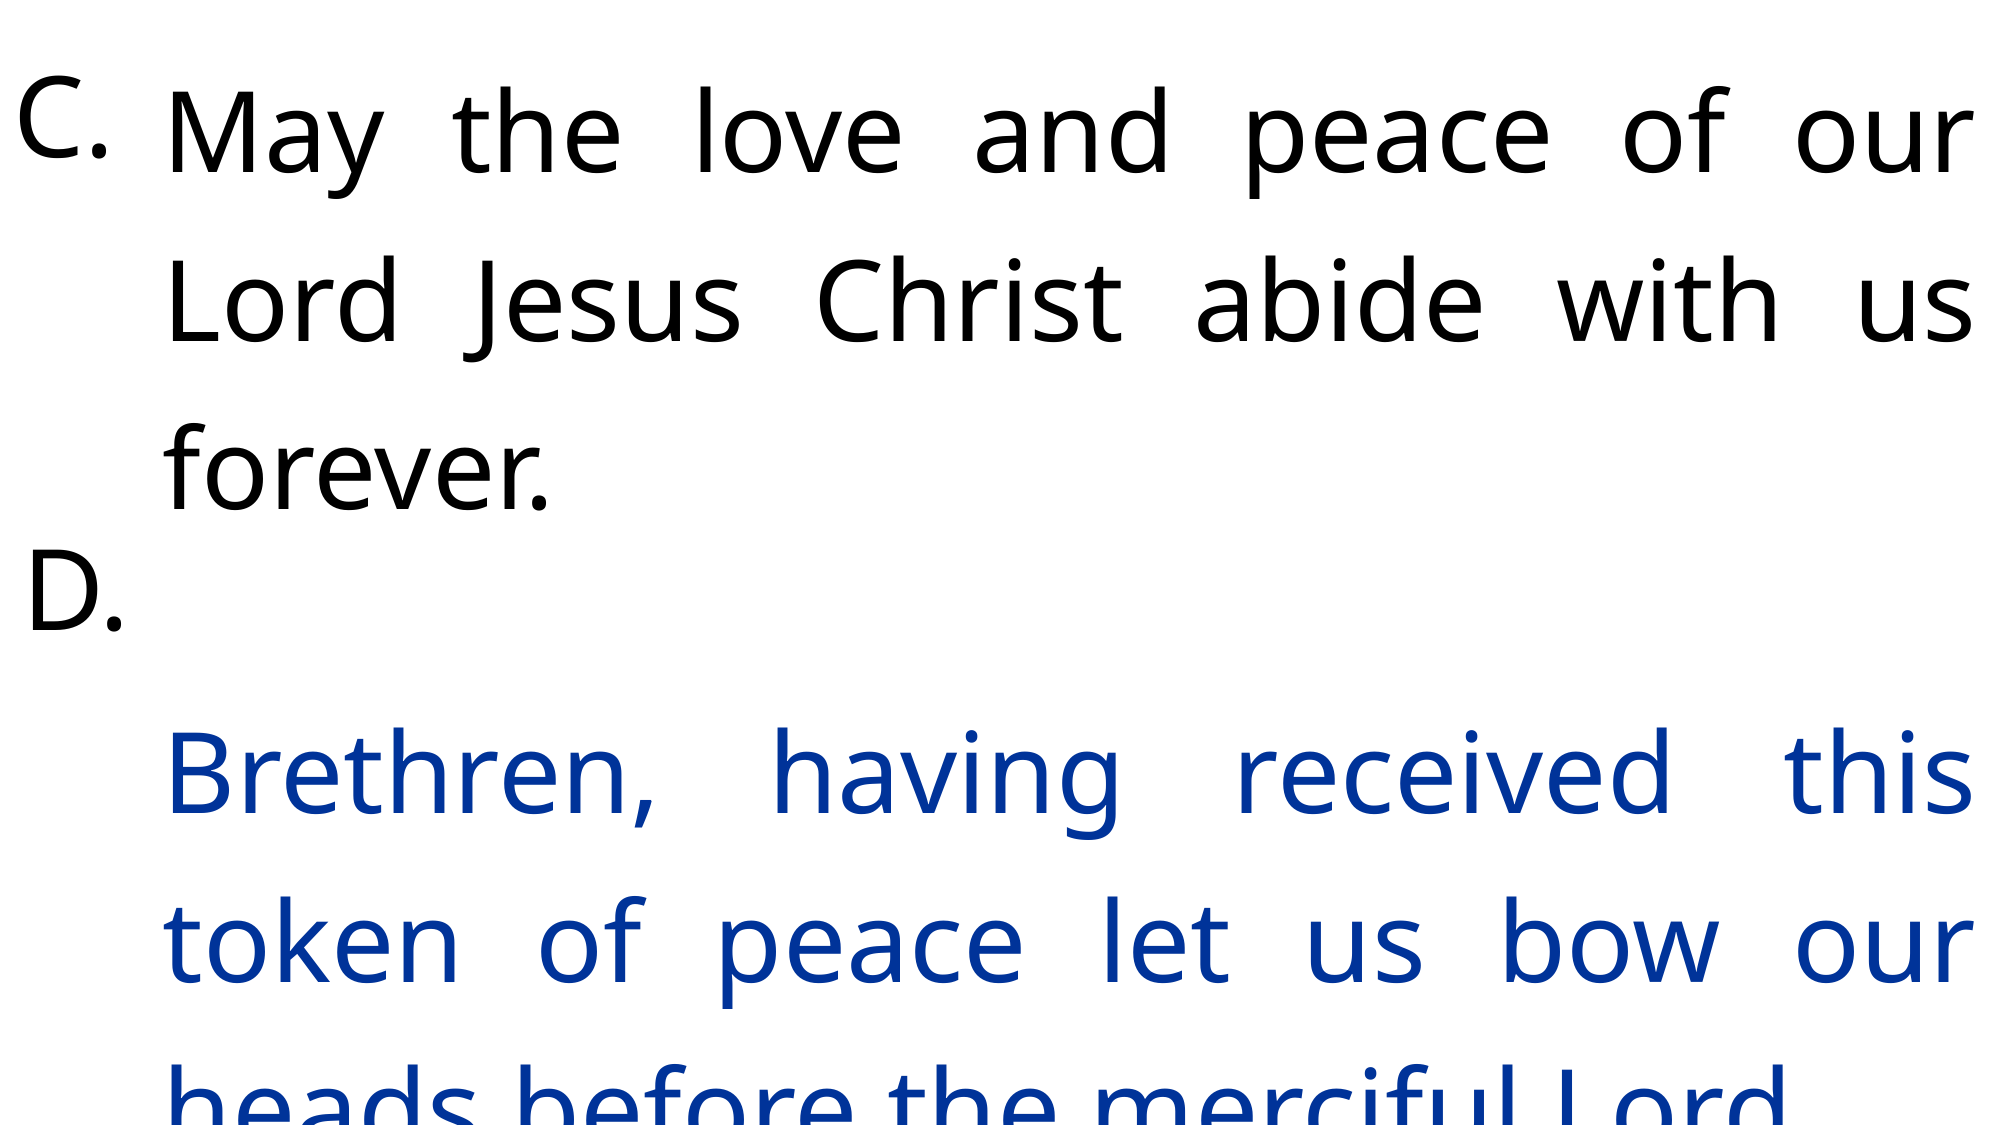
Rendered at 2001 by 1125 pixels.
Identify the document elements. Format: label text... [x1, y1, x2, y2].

text_box C. [5, 37, 164, 188]
text_box D. [14, 510, 173, 661]
text_box May the love and peace of our Lord Jesus Christ abide with us forever. Brethren, having received this token of peace let us bow our heads before the merciful Lord. [155, 18, 1986, 1125]
